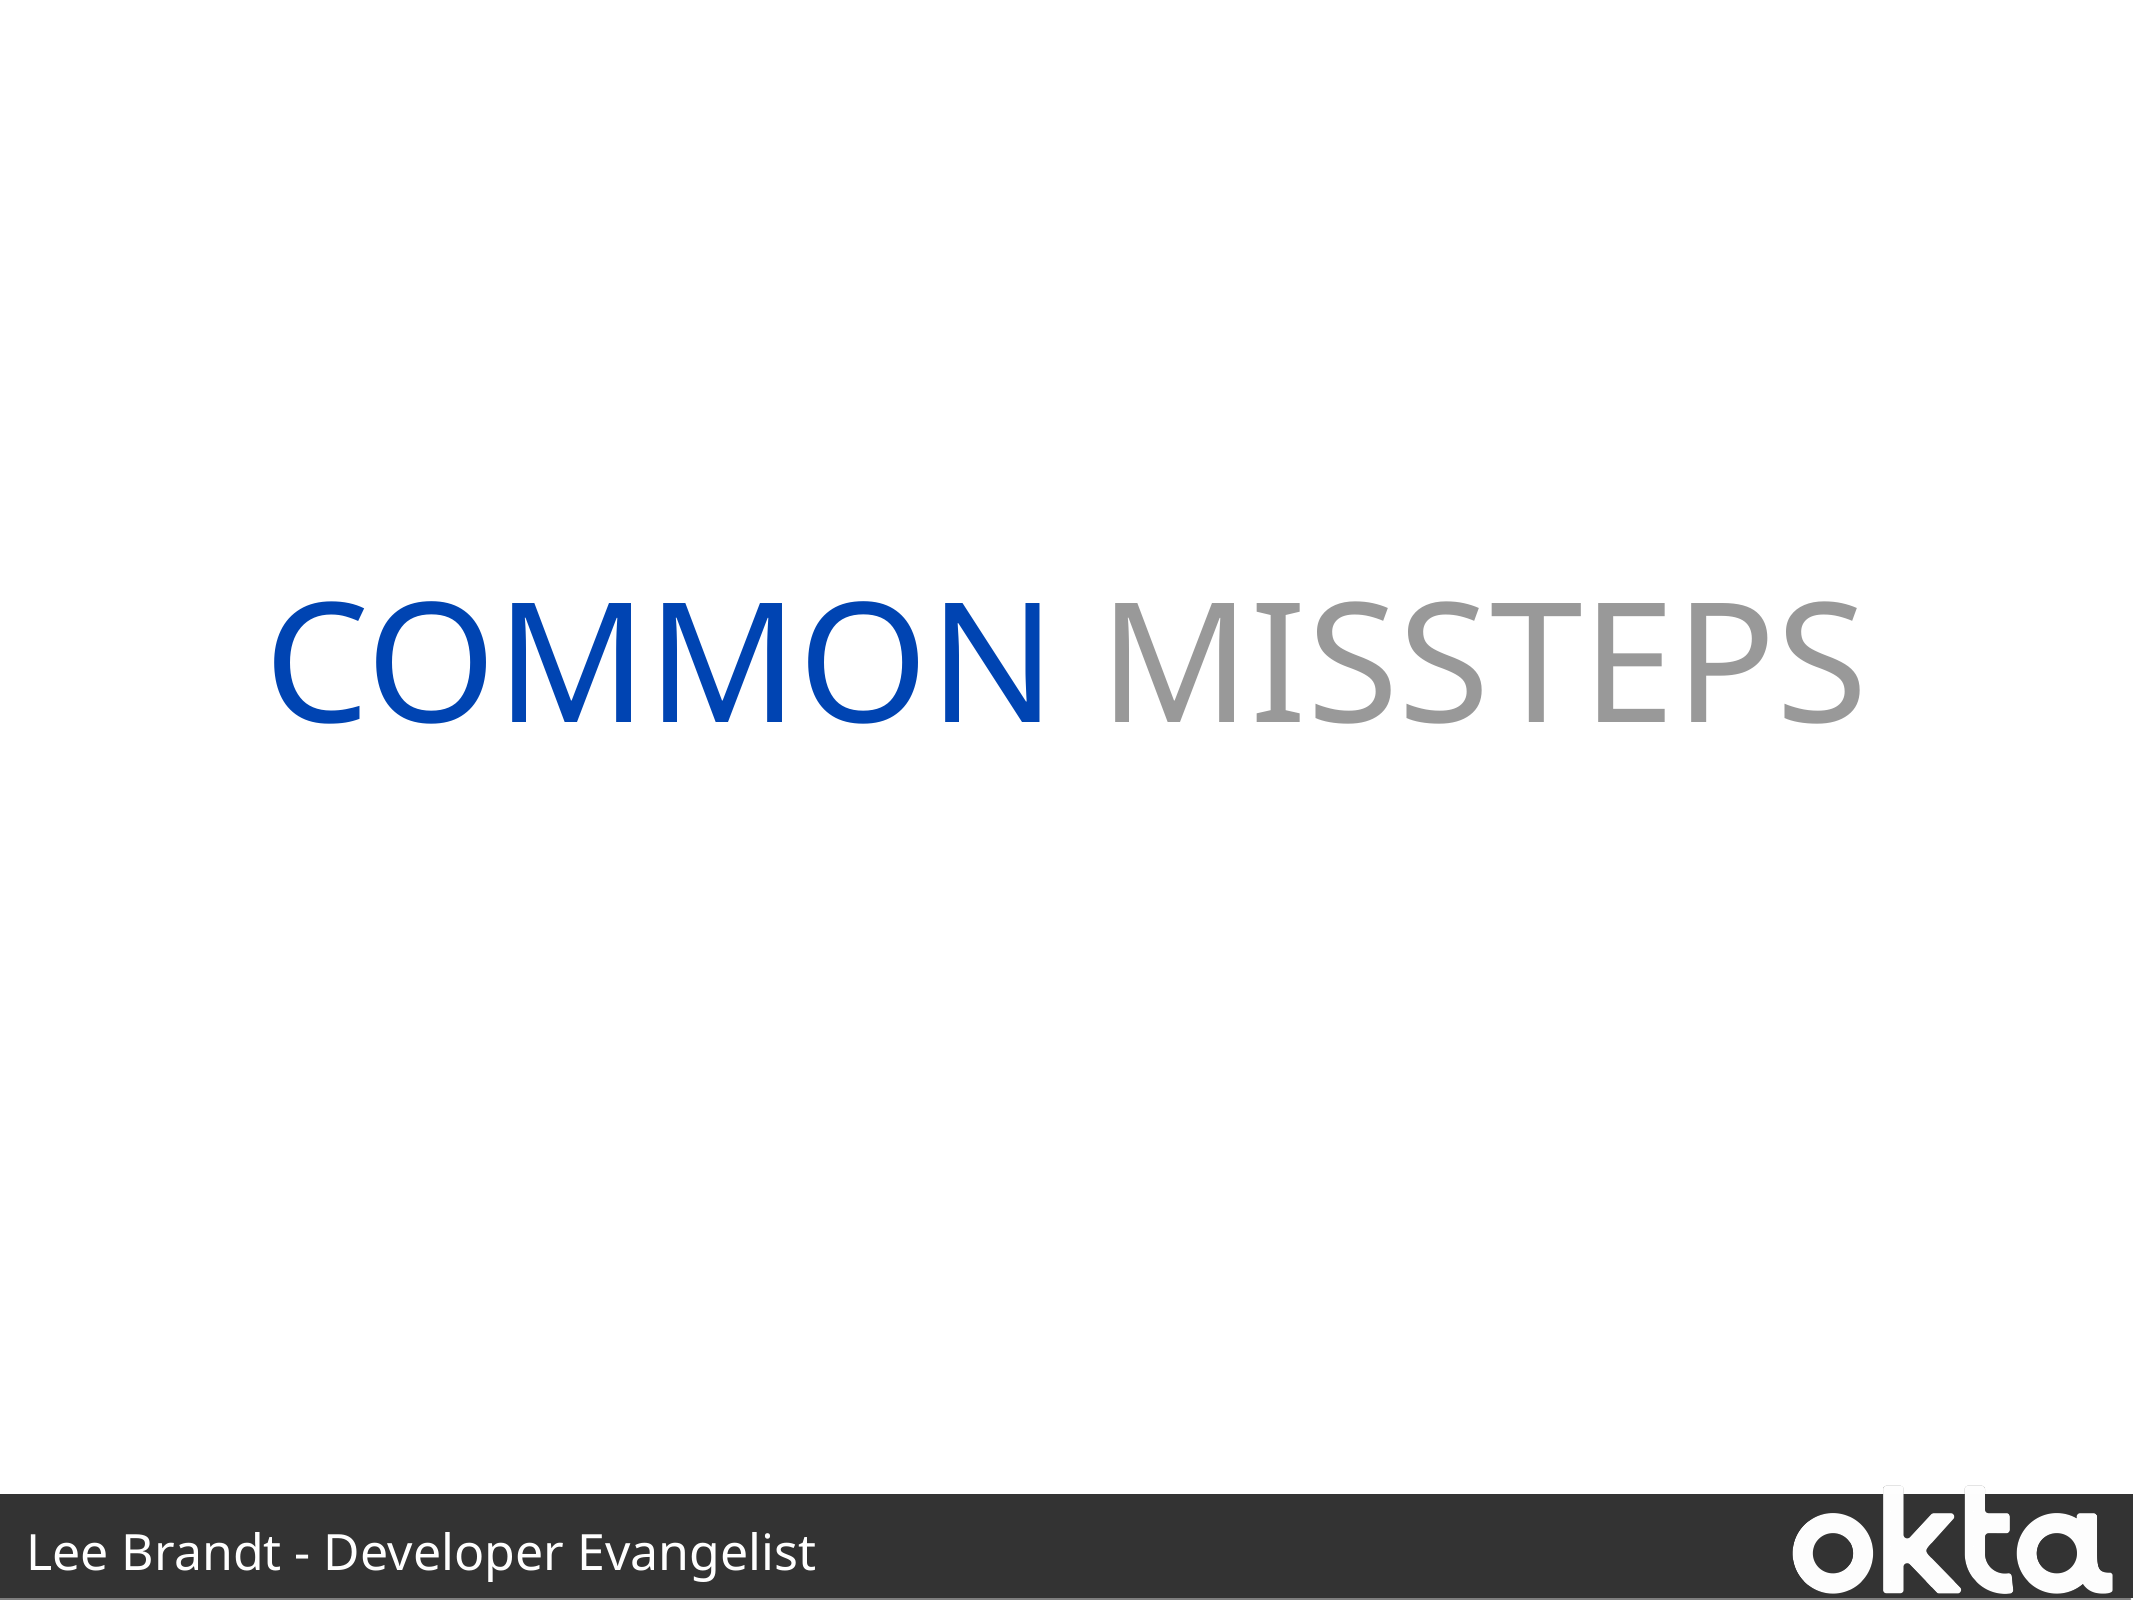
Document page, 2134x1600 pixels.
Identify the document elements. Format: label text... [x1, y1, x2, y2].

picture [1726, 1408, 2134, 1600]
text_box Common Missteps [208, 539, 1925, 765]
